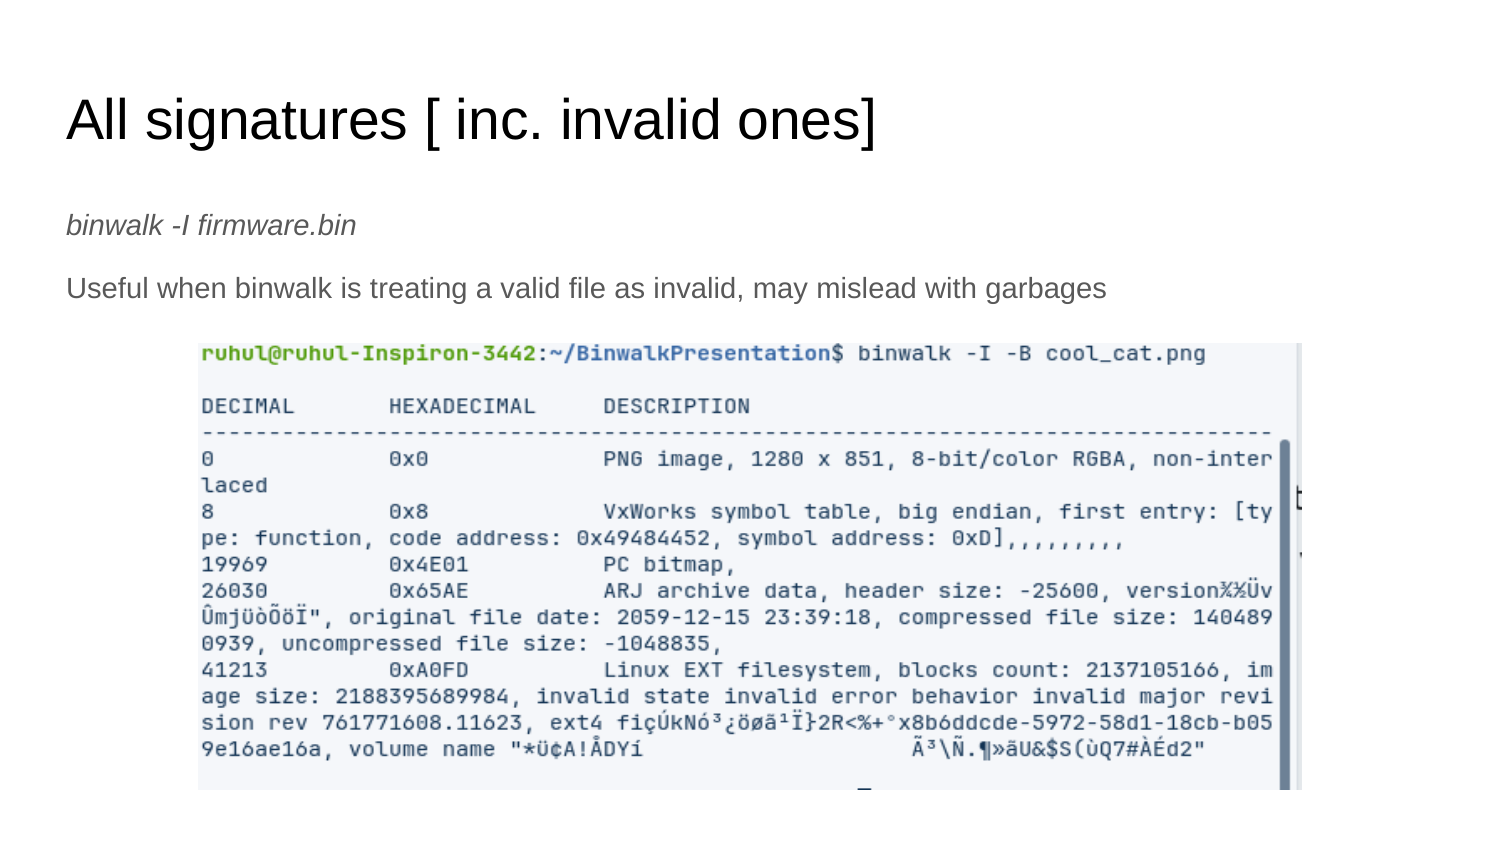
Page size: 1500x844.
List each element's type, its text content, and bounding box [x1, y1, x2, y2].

title All signatures [ inc. invalid ones] [51, 72, 1449, 167]
list binwalk -I firmware.bin Useful when binwalk is treating a valid file as invalid, may mislead with garbages [51, 189, 1449, 750]
picture [198, 343, 1302, 790]
